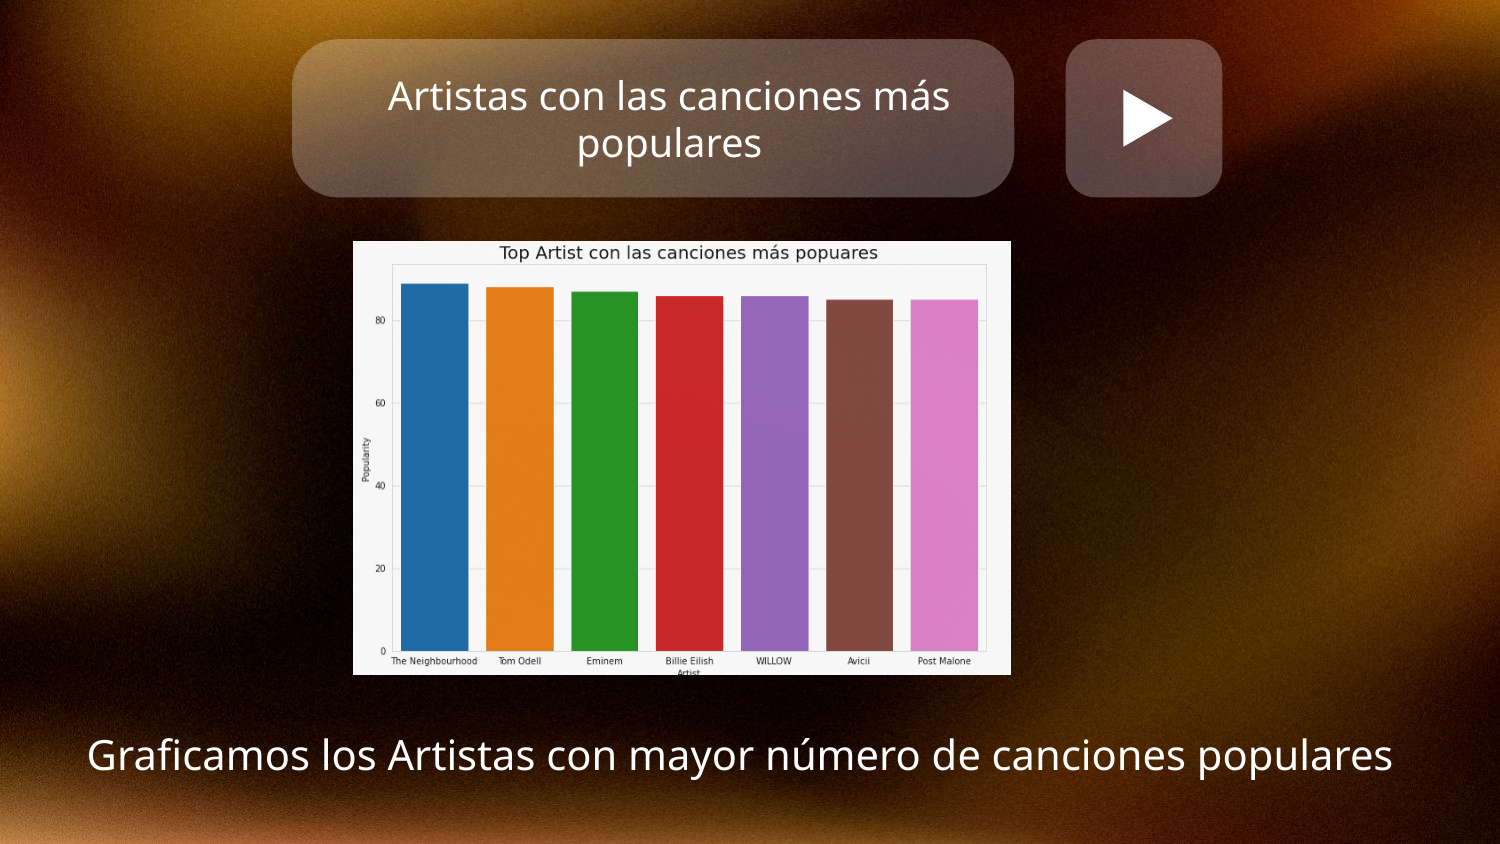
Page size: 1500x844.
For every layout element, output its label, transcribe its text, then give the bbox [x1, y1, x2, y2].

subtitle Graficamos los Artistas con mayor número de canciones populares [66, 718, 1414, 789]
text_box [1011, 68, 1015, 169]
text_box [1065, 39, 1223, 198]
text_box [1123, 89, 1173, 147]
text_box [292, 39, 1008, 198]
title Artistas con las canciones más populares [328, 61, 1011, 176]
picture [0, 0, 1500, 844]
